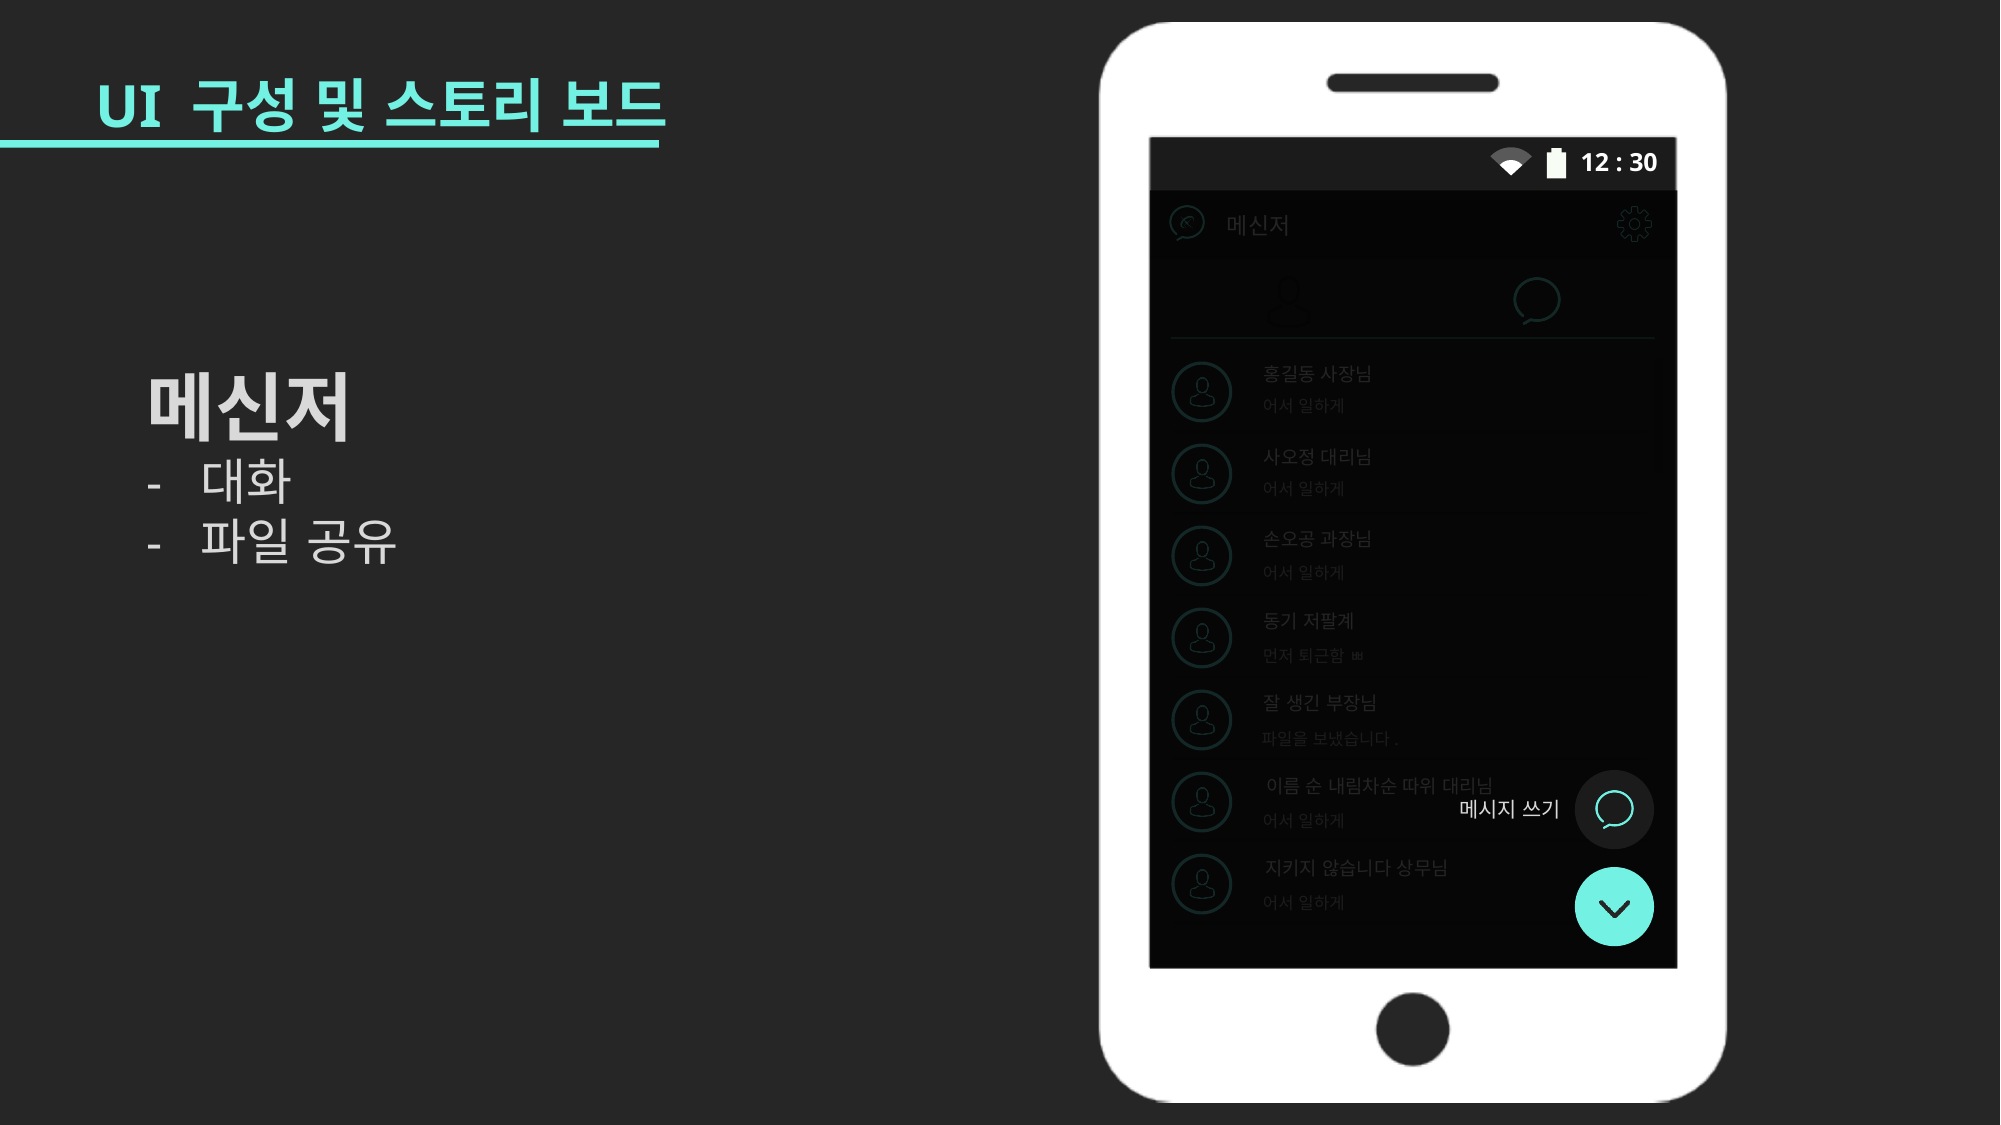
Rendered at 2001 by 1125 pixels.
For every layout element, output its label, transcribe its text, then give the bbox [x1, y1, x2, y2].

text_box [1149, 189, 1678, 970]
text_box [1172, 773, 1231, 831]
text_box [0, 139, 660, 149]
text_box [1574, 769, 1655, 850]
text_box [1172, 609, 1231, 667]
text_box UI 구성 및 스토리 보드 [80, 61, 684, 147]
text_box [1172, 691, 1231, 749]
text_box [1574, 866, 1655, 947]
text_box 메시지 쓰기 [1444, 789, 1574, 830]
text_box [1172, 363, 1231, 421]
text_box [1169, 205, 1205, 241]
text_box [1513, 277, 1561, 325]
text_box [1172, 855, 1231, 913]
picture [873, 22, 1954, 1103]
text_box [1172, 445, 1231, 503]
text_box 메신저 - 대화 - 파일 공유 [131, 352, 428, 578]
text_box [1172, 527, 1231, 585]
